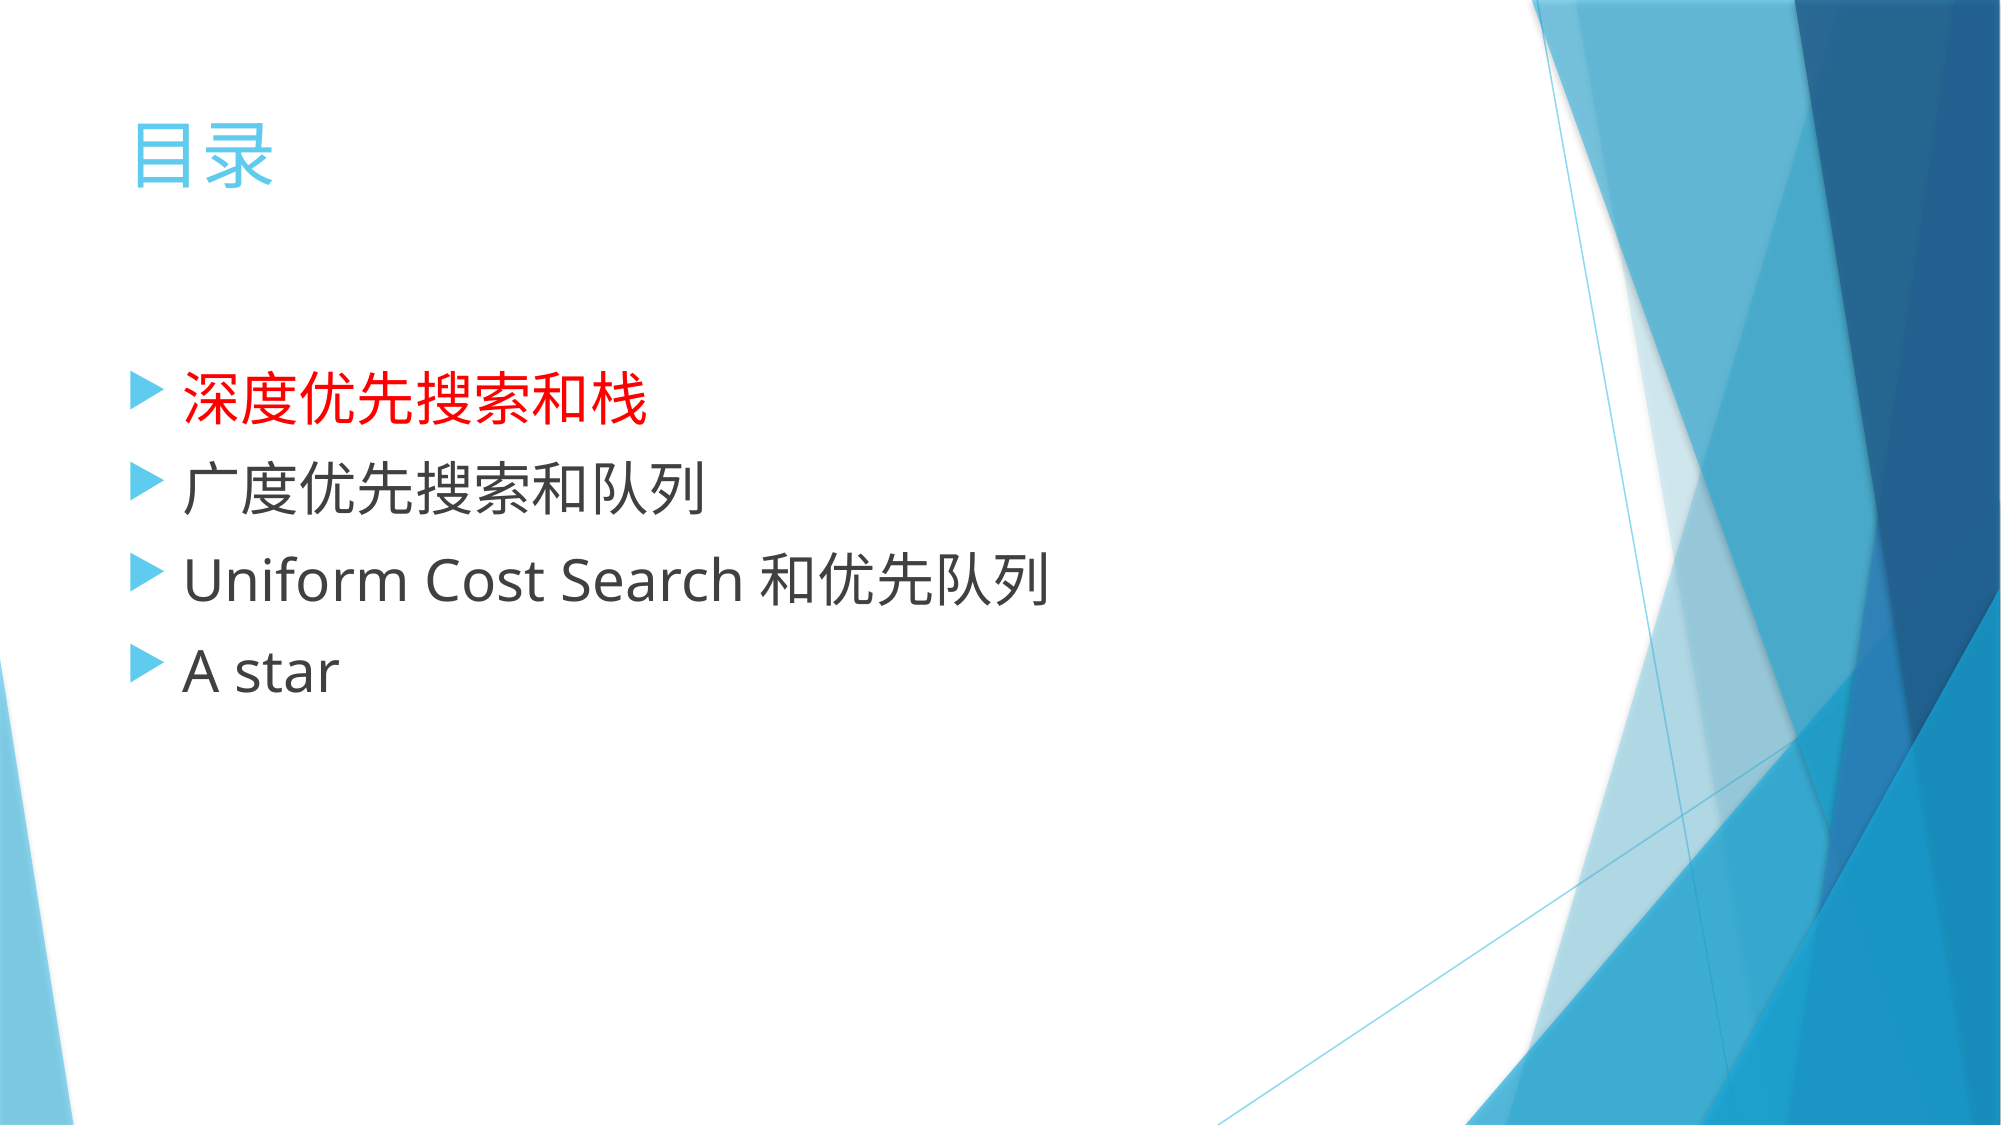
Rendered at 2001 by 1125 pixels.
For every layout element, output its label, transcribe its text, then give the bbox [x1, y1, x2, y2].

title 目录 [111, 99, 1522, 317]
list 深度优先搜索和栈 广度优先搜索和队列 Uniform Cost Search和优先队列 A star [111, 354, 1522, 992]
